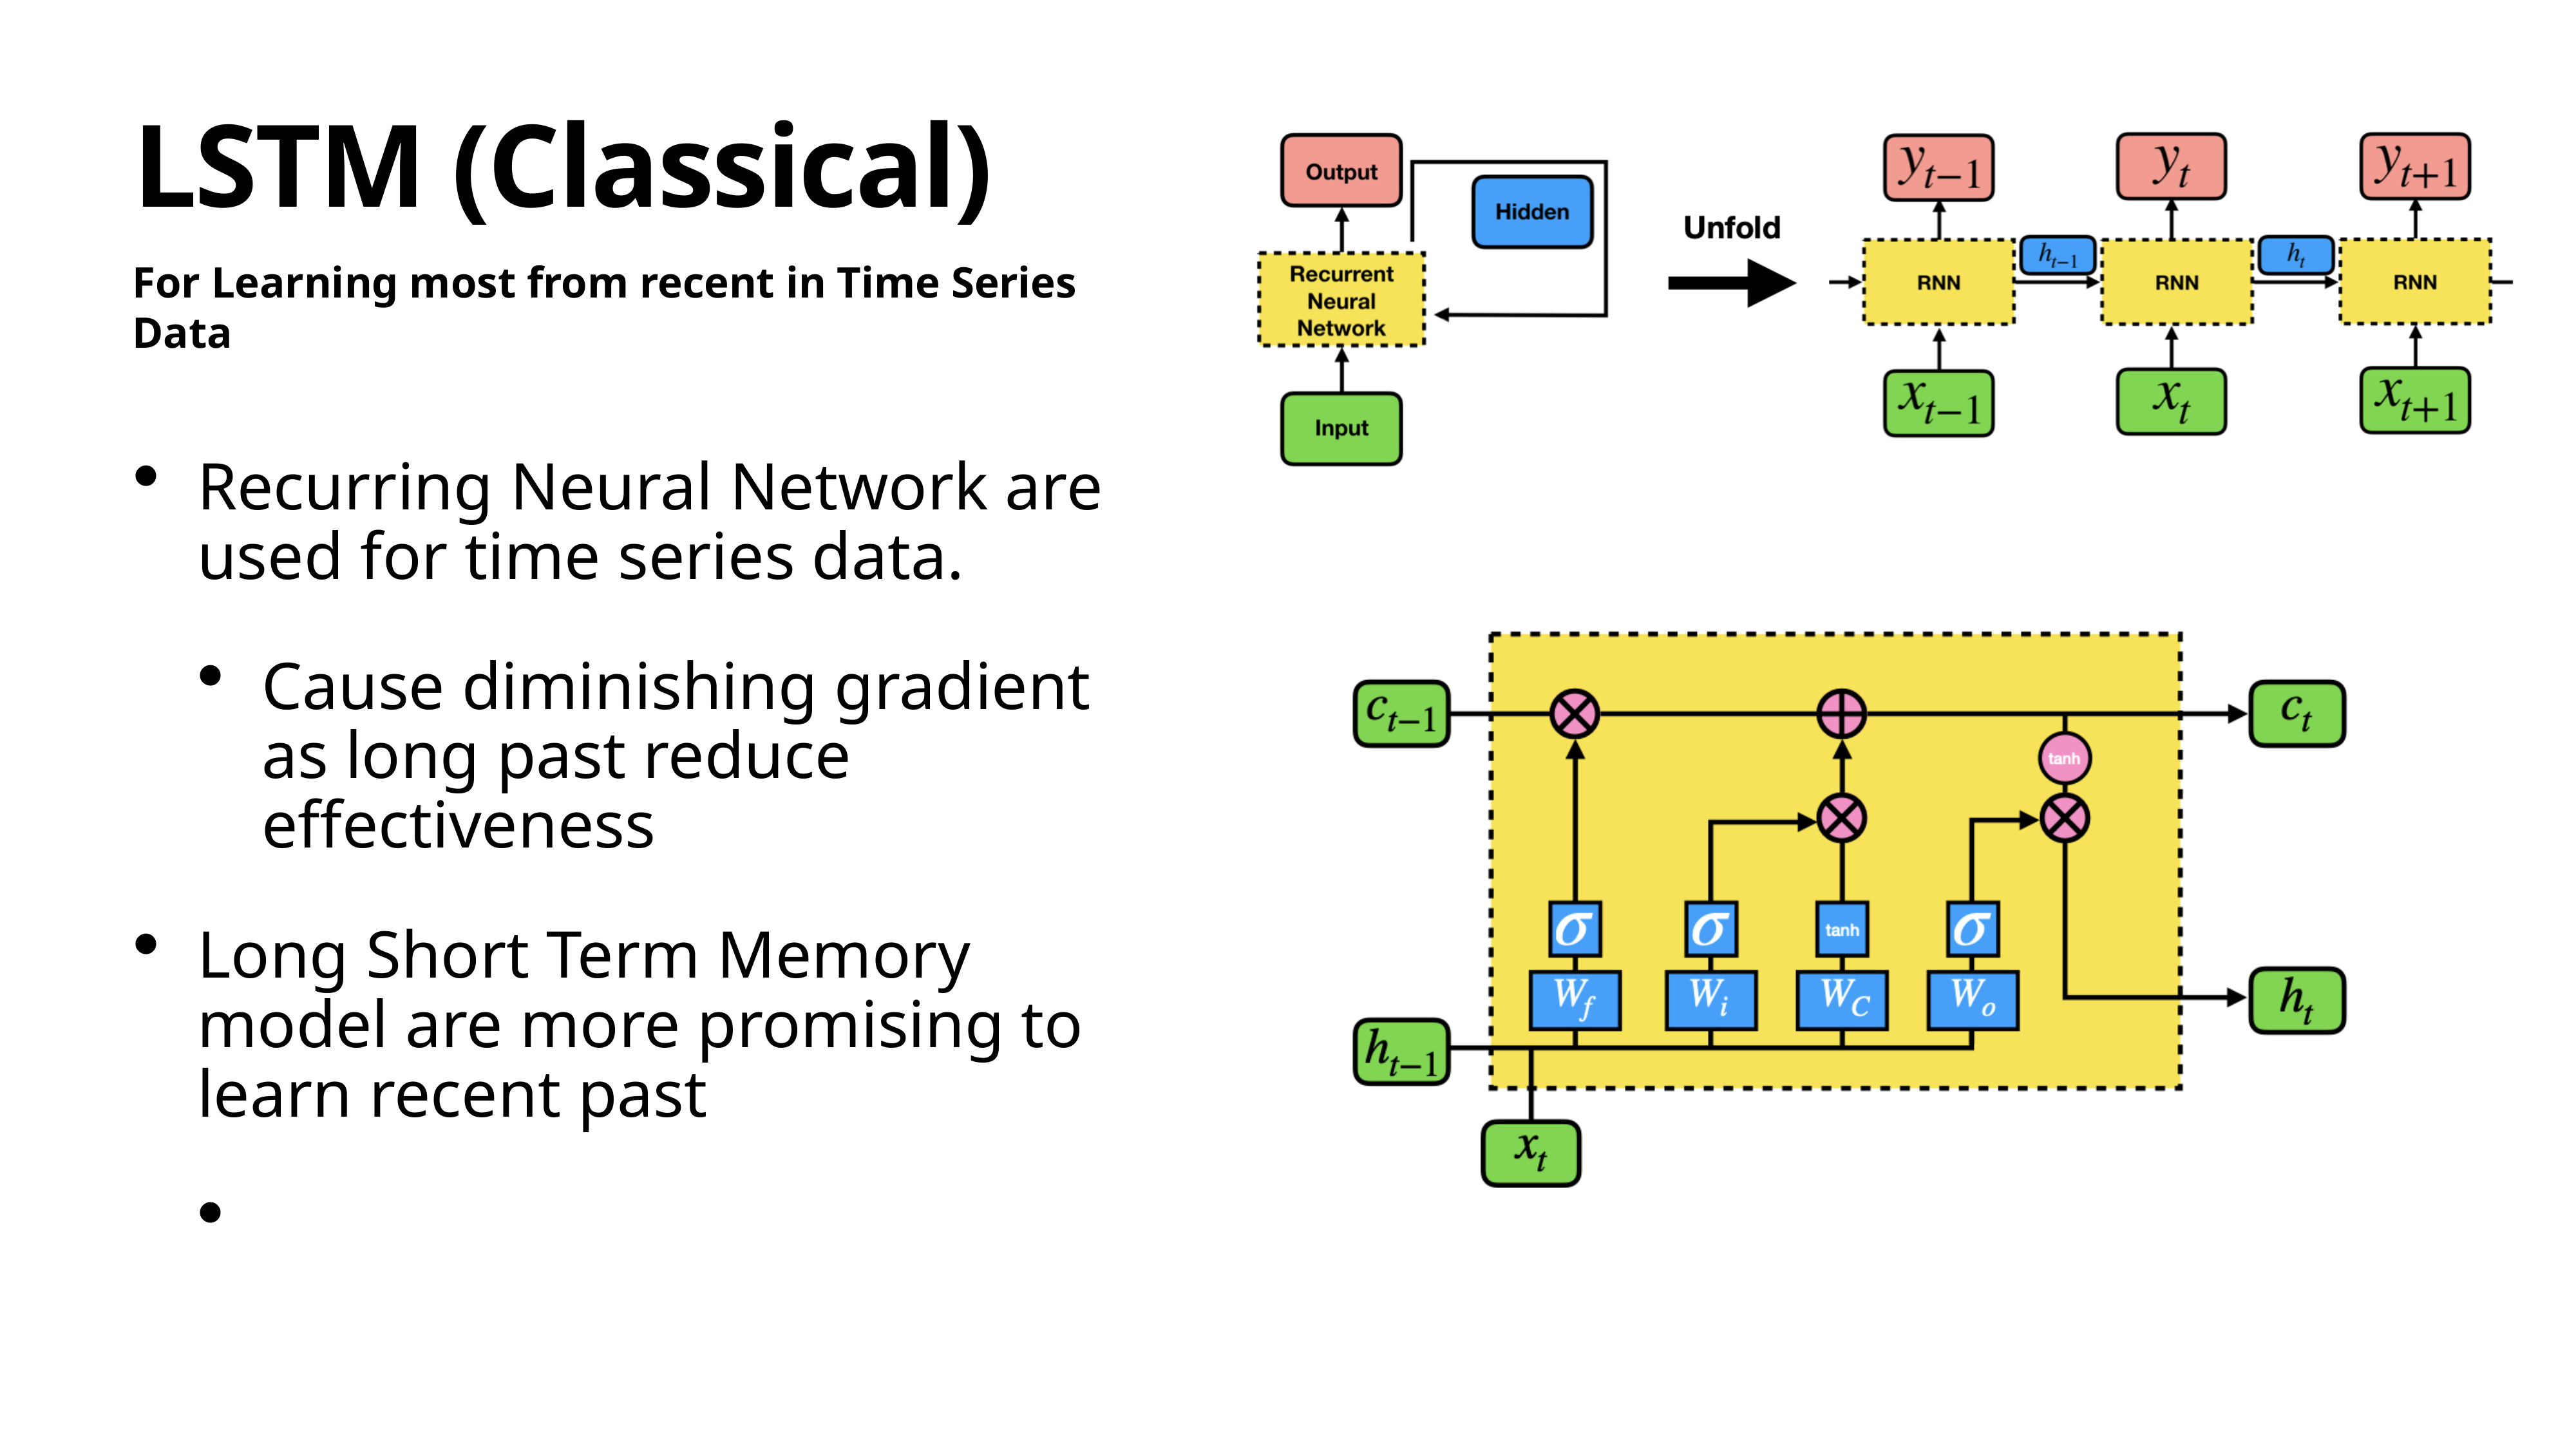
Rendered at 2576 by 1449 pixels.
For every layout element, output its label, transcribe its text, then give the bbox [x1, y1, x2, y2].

title LSTM (Classical) [127, 113, 1161, 266]
picture [1164, 59, 2576, 500]
list Recurring Neural Network are used for time series data. Cause diminishing gradient as long past reduce effectiveness Long Short Term Memory model are more promising to learn recent past [127, 448, 1161, 1321]
picture [1180, 502, 2548, 1234]
list For Learning most from recent in Time Series Data [127, 266, 1161, 350]
